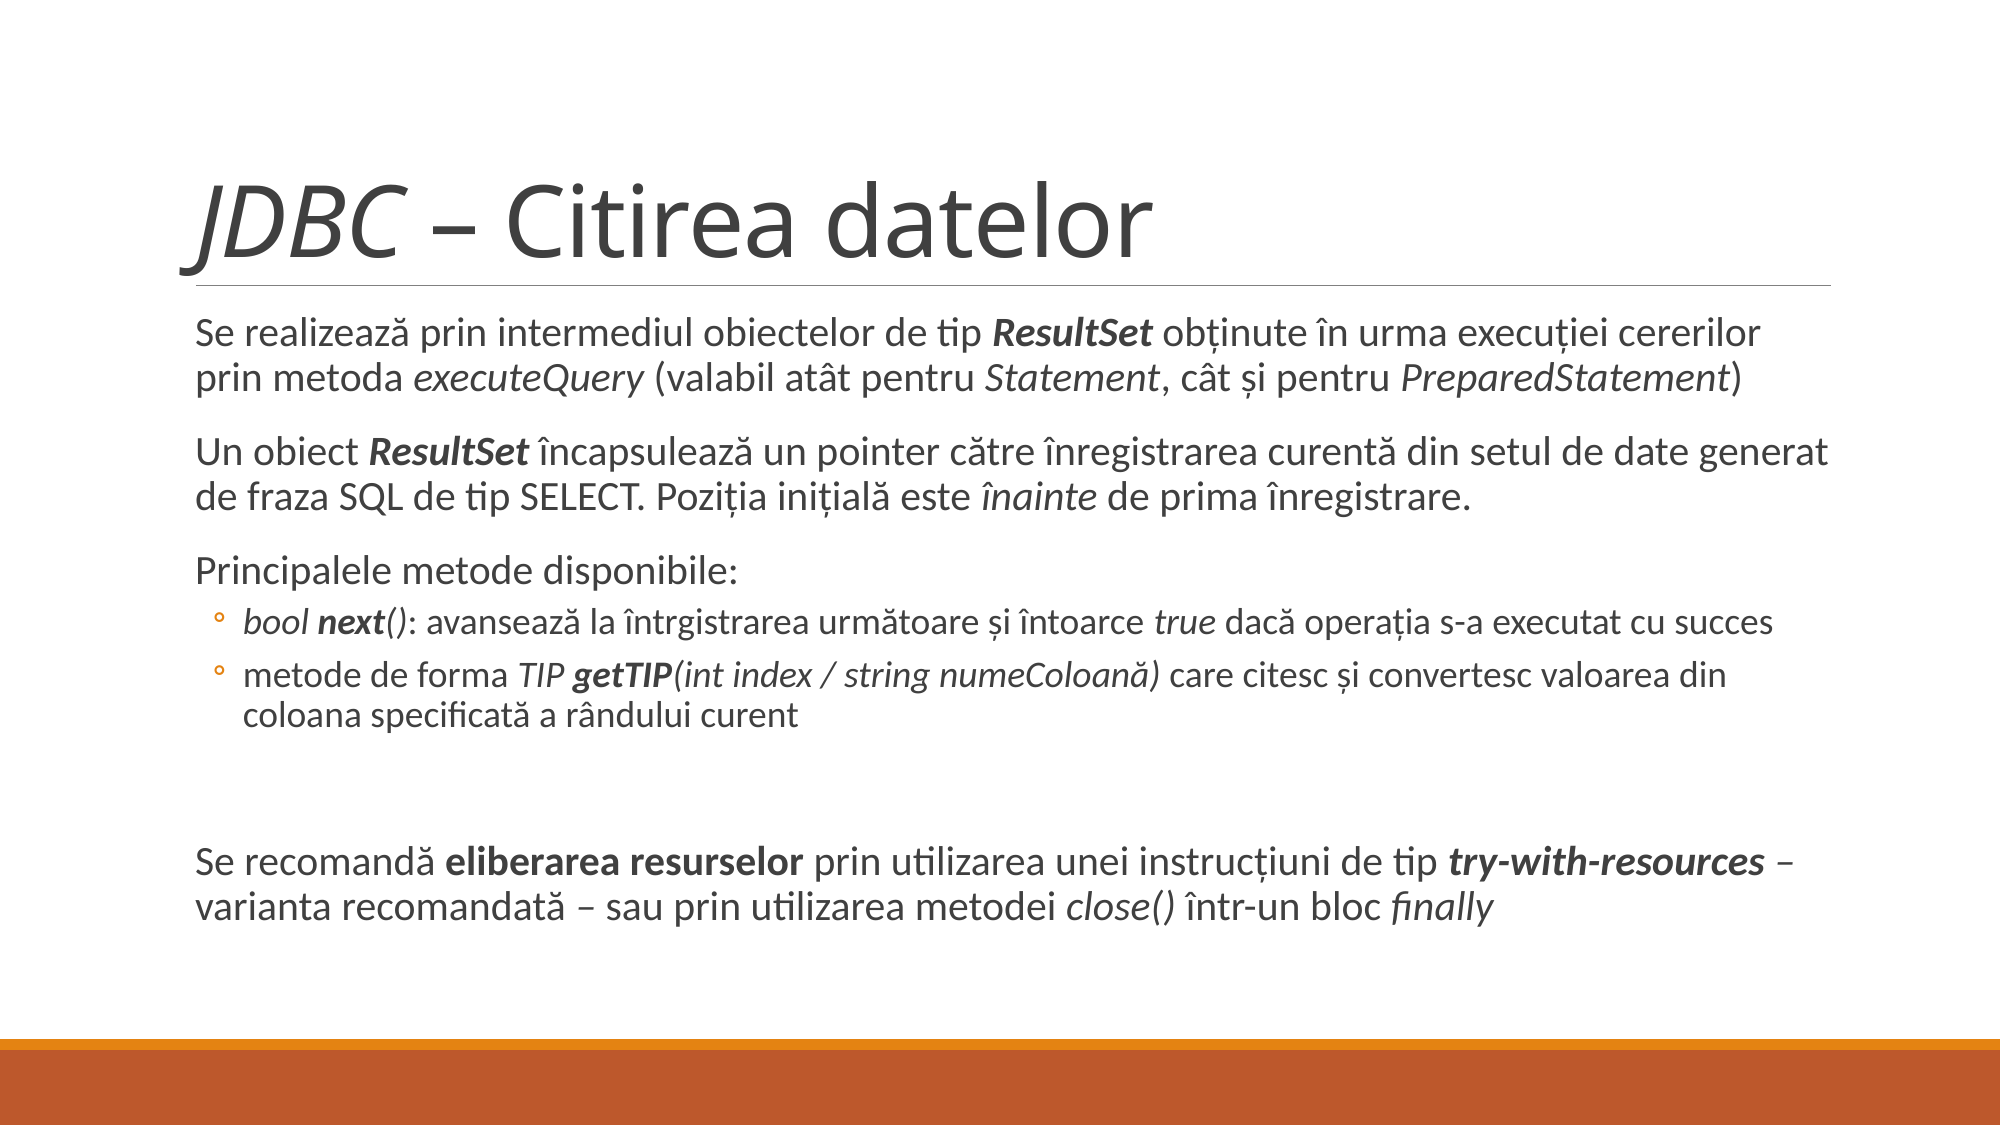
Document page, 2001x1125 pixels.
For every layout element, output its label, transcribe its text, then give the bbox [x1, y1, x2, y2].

list Se realizează prin intermediul obiectelor de tip ResultSet obținute în urma execuției cererilor prin metoda executeQuery (valabil atât pentru Statement, cât și pentru PreparedStatement) Un obiect ResultSet încapsulează un pointer către înregistrarea curentă din setul de date generat de fraza SQL de tip SELECT. Poziția inițială este înainte de prima înregistrare. Principalele metode disponibile: bool next(): avansează la întrgistrarea următoare și întoarce true dacă operația s-a executat cu succes metode de forma TIP getTIP(int index / string numeColoană) care citesc și convertesc valoarea din coloana specificată a rândului curent Se recomandă eliberarea resurselor prin utilizarea unei instrucțiuni de tip try-with-resources – varianta recomandată – sau prin utilizarea metodei close() într-un bloc finally [180, 302, 1830, 963]
title JDBC – Citirea datelor [180, 47, 1830, 285]
